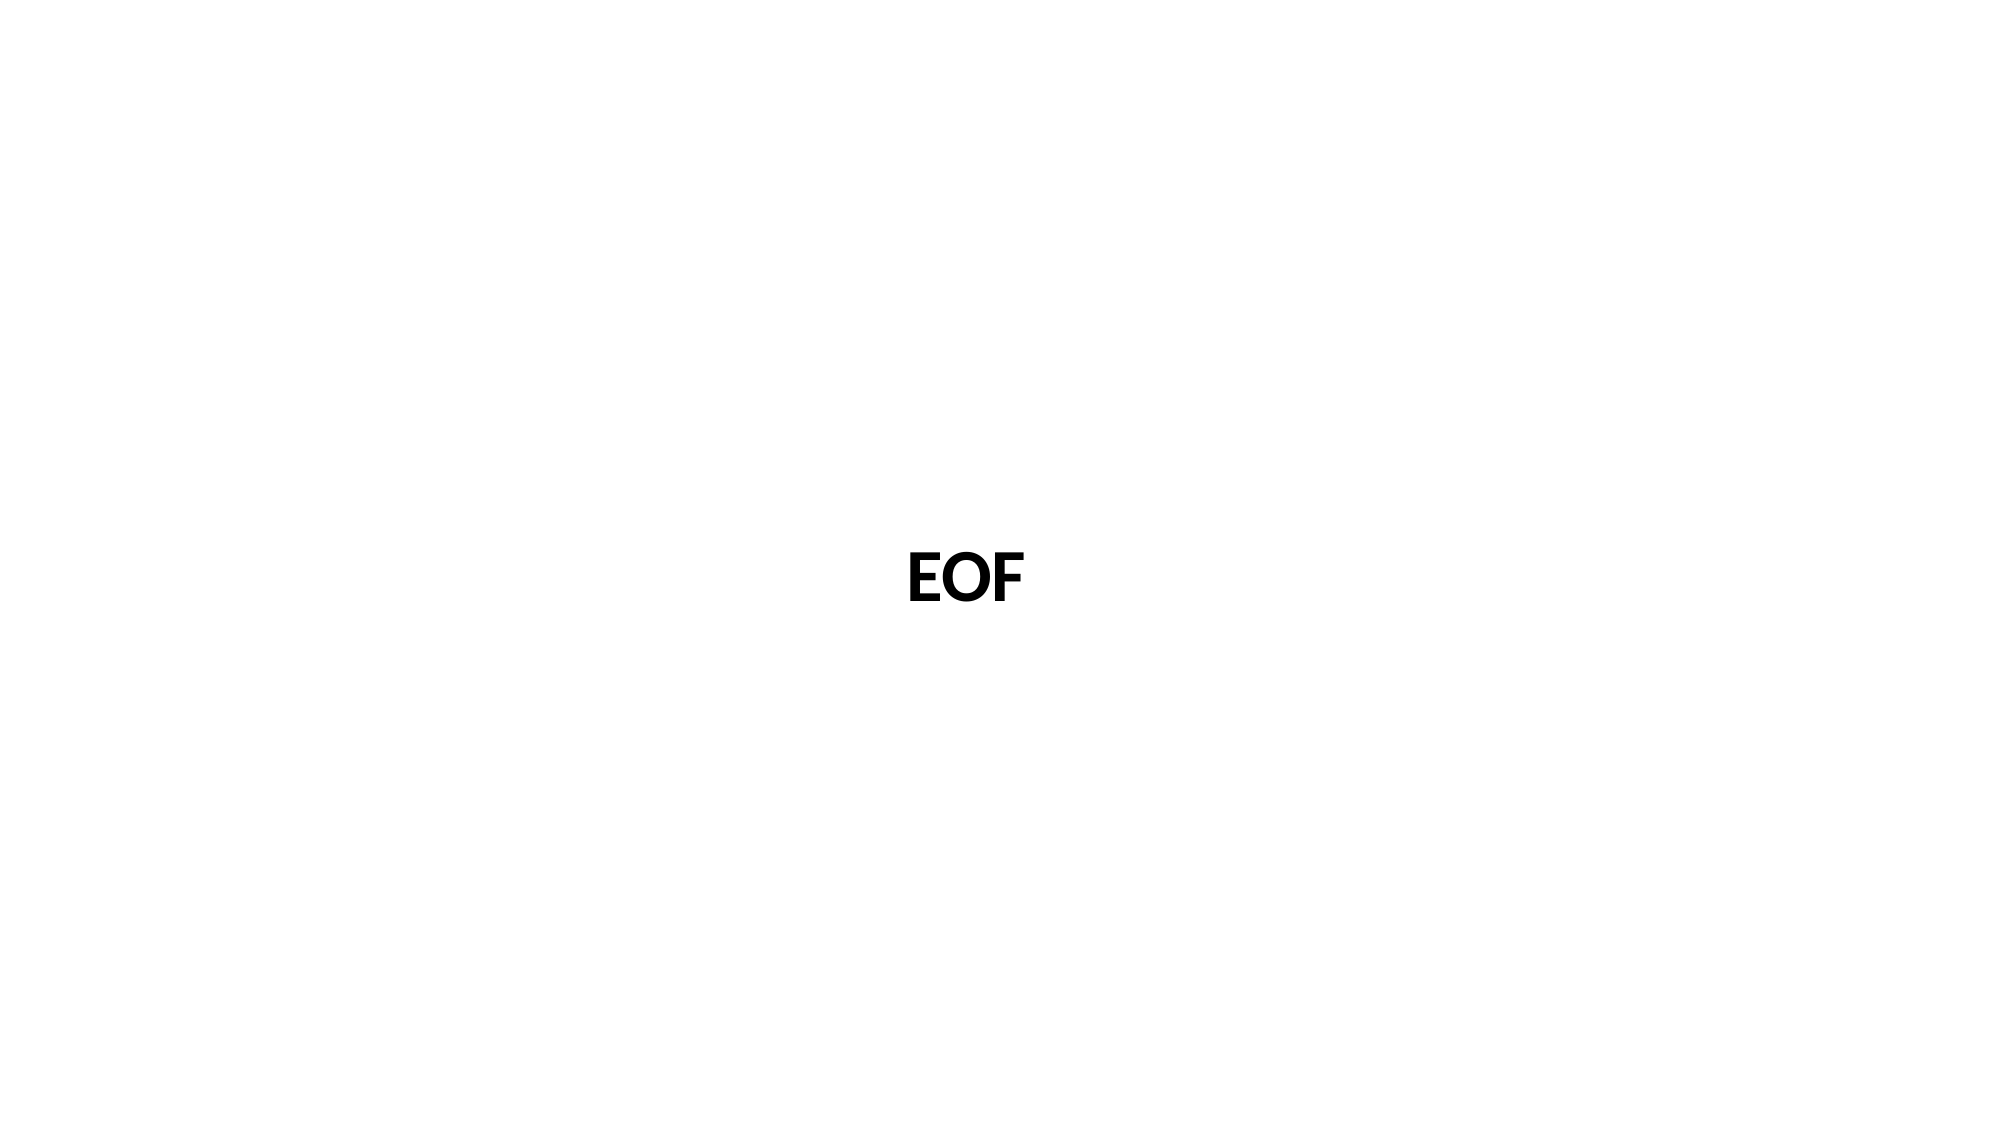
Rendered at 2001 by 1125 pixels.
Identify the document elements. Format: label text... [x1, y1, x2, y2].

text_box EOF [734, 519, 1199, 625]
